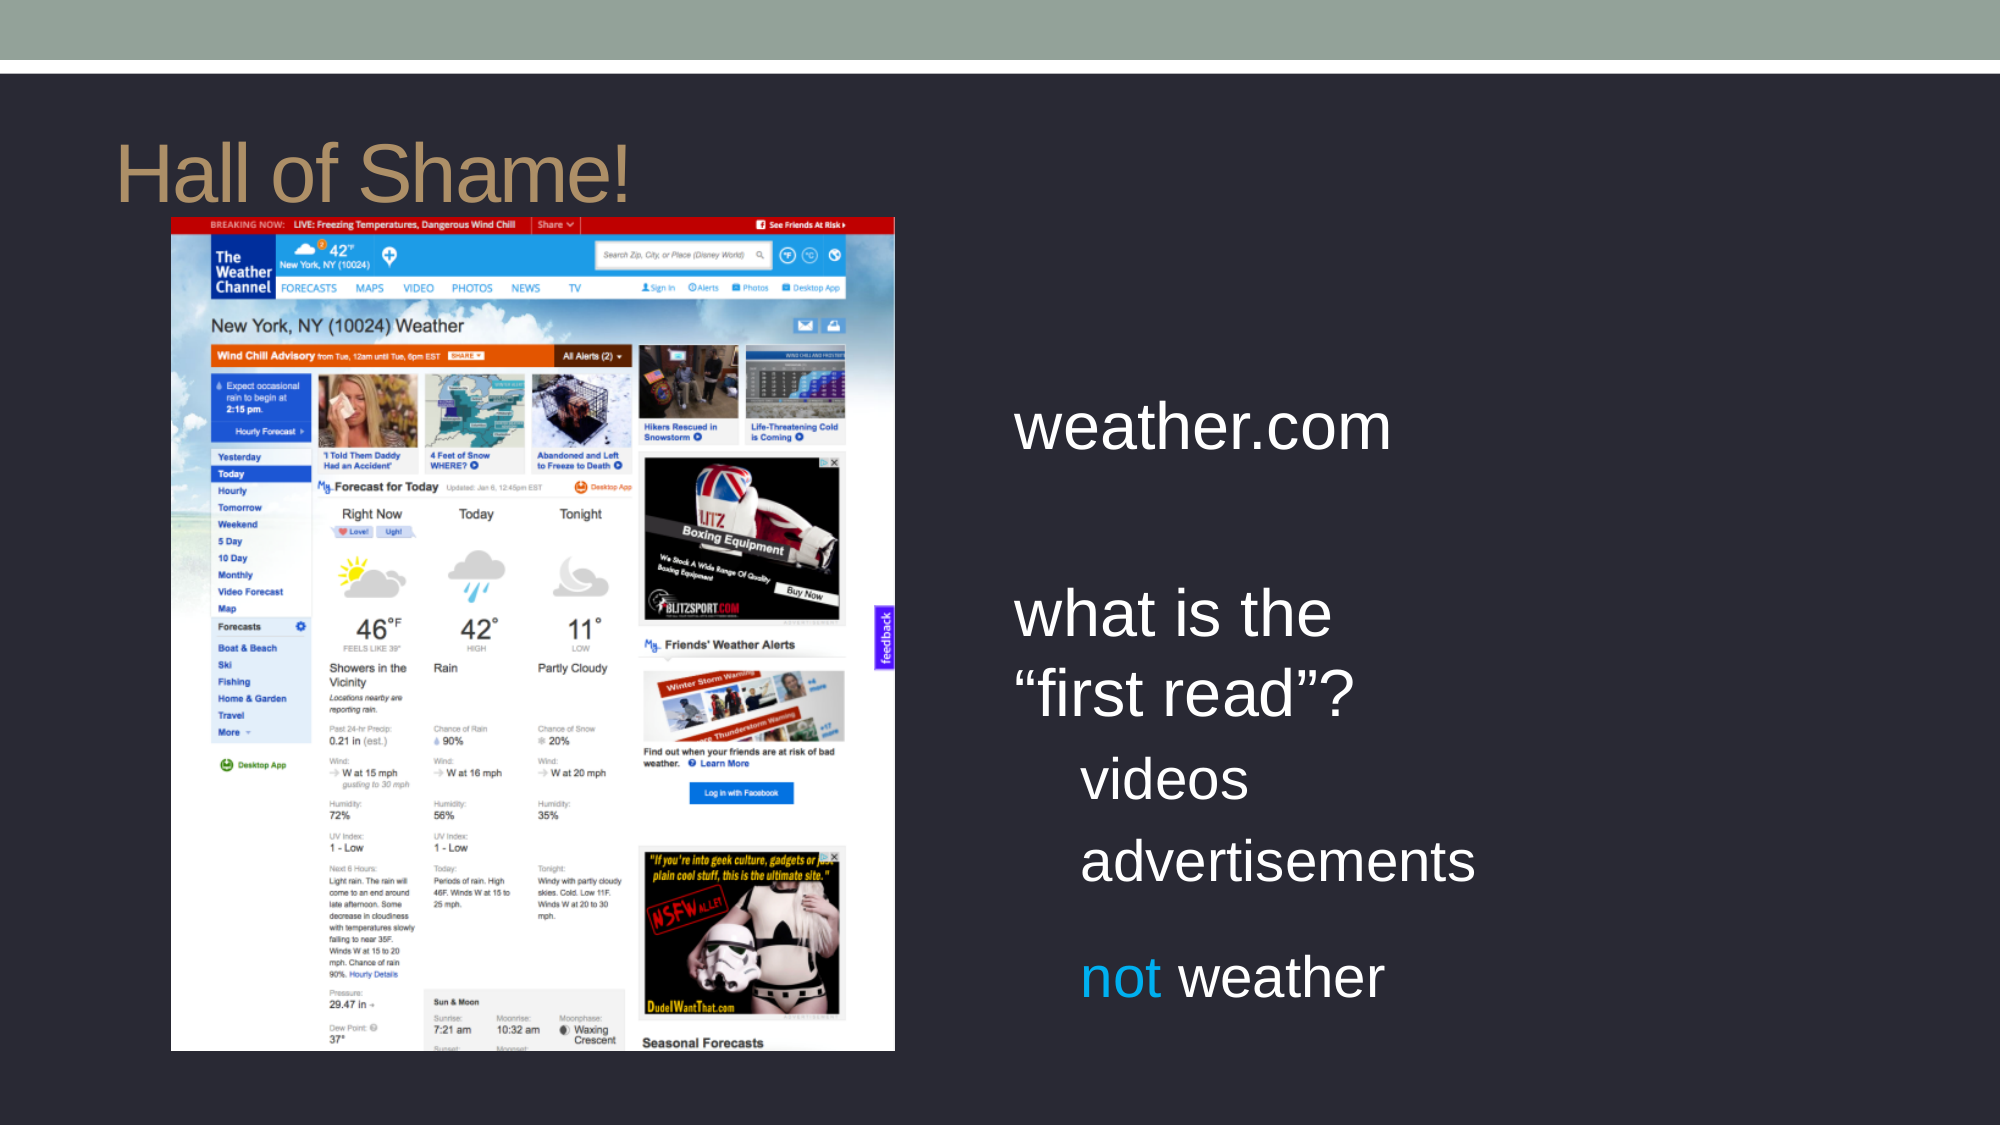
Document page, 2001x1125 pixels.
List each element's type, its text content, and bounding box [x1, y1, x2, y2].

title Hall of Shame! [99, 87, 1900, 250]
text_box weather.com what is the “first read”? videos advertisements not weather! [999, 375, 1495, 1024]
picture [171, 217, 895, 1051]
